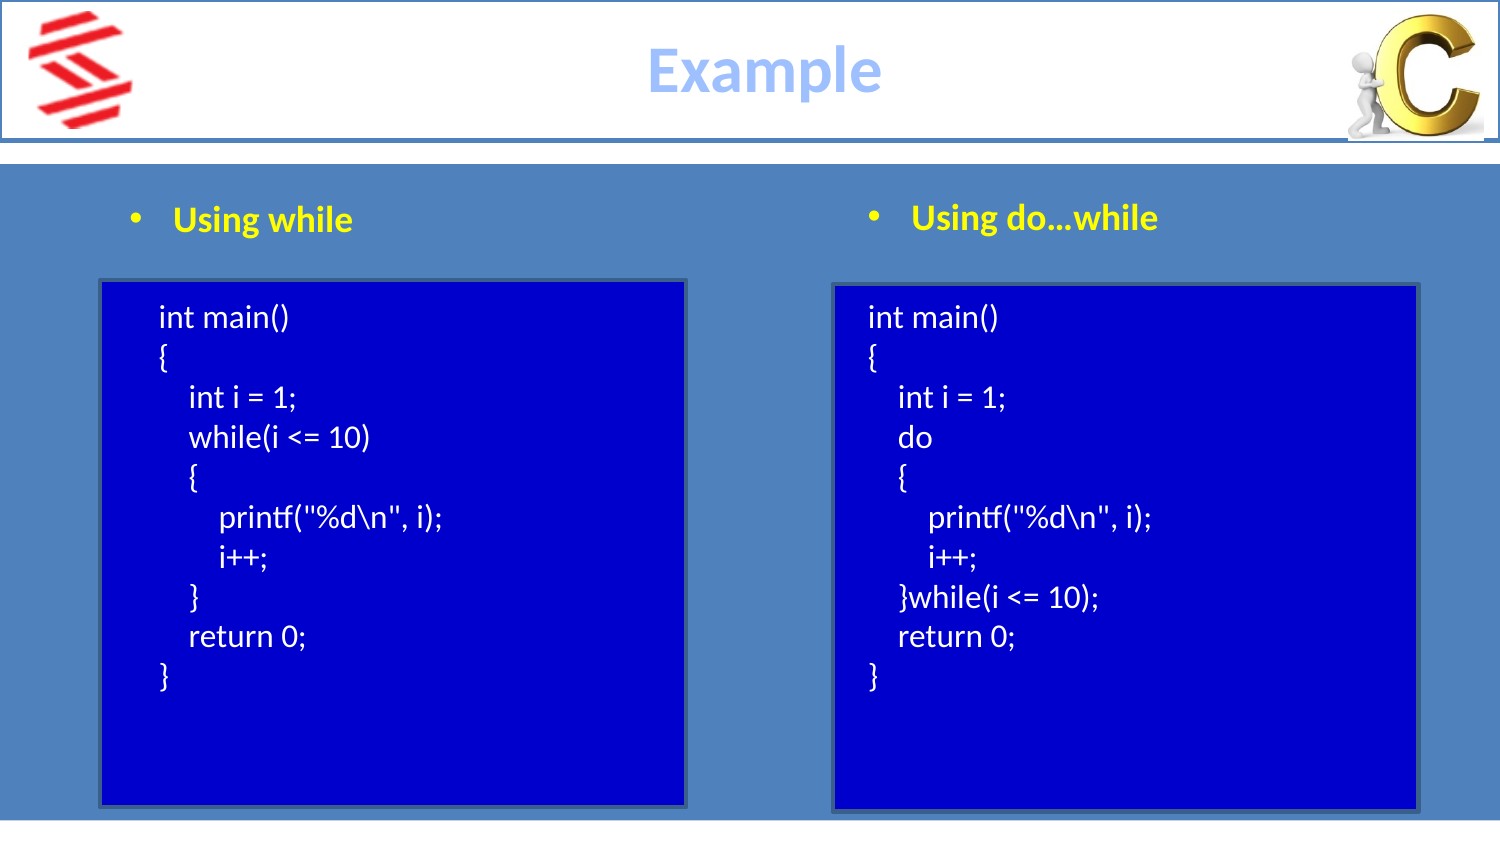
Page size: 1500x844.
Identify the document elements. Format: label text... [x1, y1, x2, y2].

text_box int main() { int i = 1; do { printf("%d\n", i); i++; }while(i <= 10); return 0; } [703, 287, 1407, 702]
picture [23, 11, 141, 130]
text_box [831, 282, 1421, 814]
text_box [98, 702, 688, 809]
text_box [98, 278, 688, 287]
text_box int main() { int i = 1; while(i <= 10) { printf("%d\n", i); i++; } return 0; } [0, 287, 698, 702]
title Example [0, 0, 1500, 143]
picture [1348, 11, 1484, 141]
text_box Using do…while [738, 185, 1500, 246]
text_box [0, 162, 1500, 822]
text_box Using while [0, 187, 450, 248]
